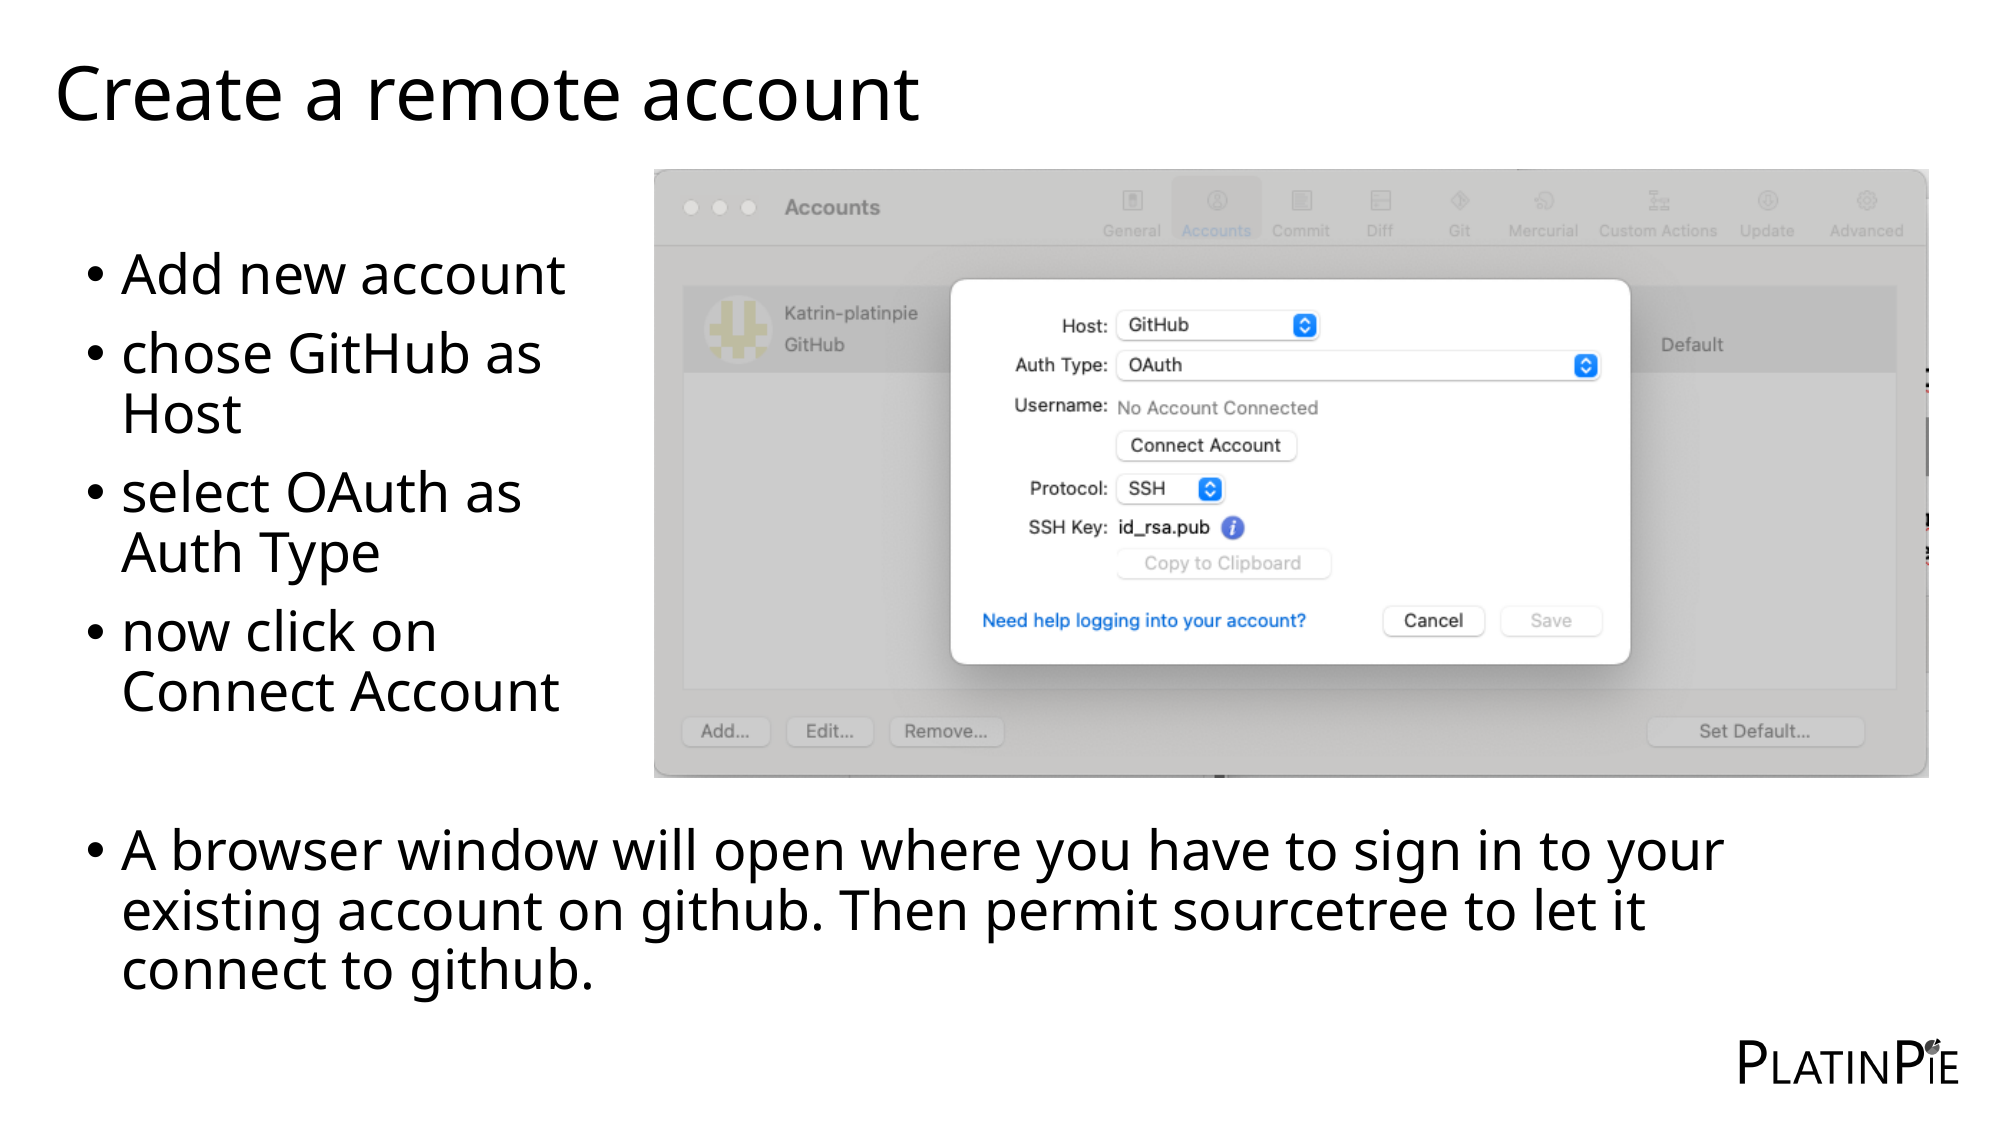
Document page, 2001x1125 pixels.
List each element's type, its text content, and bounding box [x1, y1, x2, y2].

picture [653, 169, 1930, 779]
picture [1733, 1038, 1961, 1088]
text_box Create a remote account [39, 38, 1924, 143]
list Add new account chose GitHub as Host select OAuth as Auth Type now click on Connect Account A browser window will open where you have to sign in to your existing account on github. Then permit sourcetree to let it connect to github. [70, 239, 1863, 1014]
